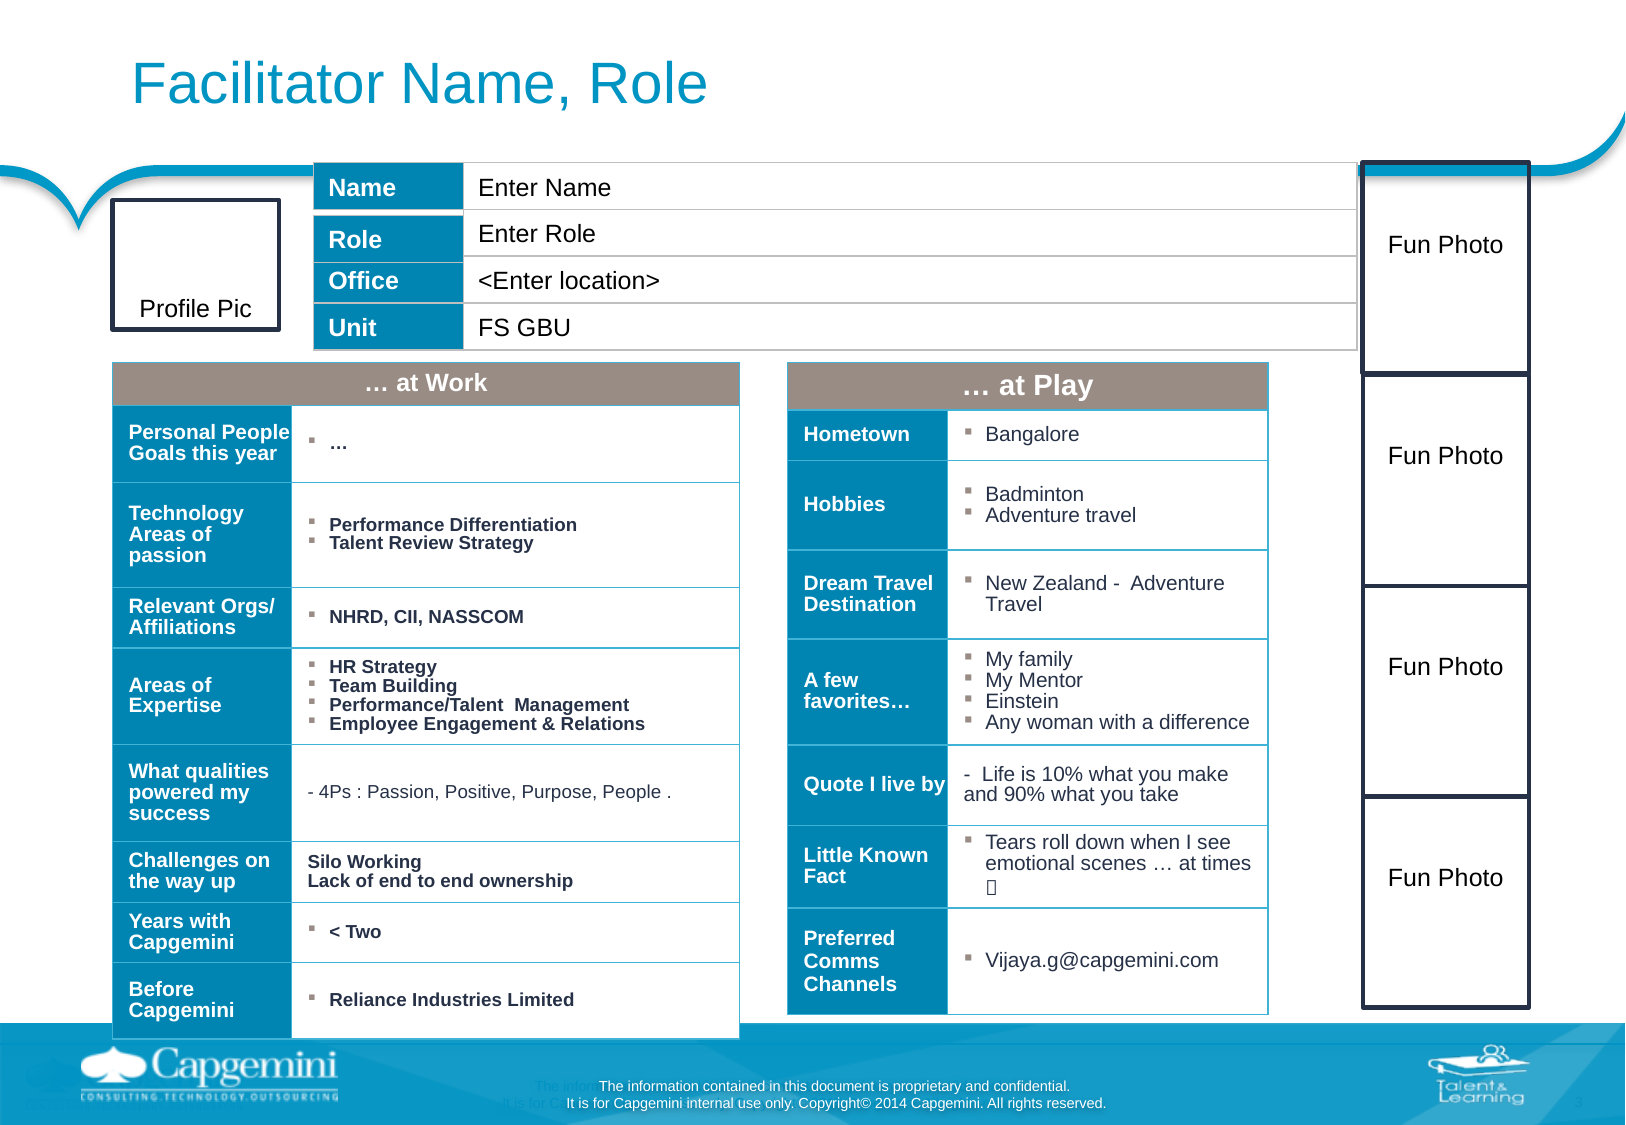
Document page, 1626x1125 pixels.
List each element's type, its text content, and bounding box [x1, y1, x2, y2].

table_header … at Work [113, 363, 739, 405]
table_cell My family My Mentor Einstein Any woman with a difference [948, 640, 1267, 744]
text_box Profile Pic [110, 198, 281, 332]
table_cell Quote I live by [788, 746, 947, 825]
text_box FS GBU [463, 303, 1358, 350]
text_box Role [313, 215, 463, 263]
table_cell Performance Differentiation Talent Review Strategy [292, 483, 739, 587]
table_cell Tears roll down when I see emotional scenes … at times  [948, 826, 1267, 907]
text_box [1360, 160, 1531, 375]
text_box [1361, 584, 1531, 794]
table_header … at Play [788, 363, 1267, 409]
table_cell A few favorites… [788, 640, 947, 744]
table_cell Little Known Fact [788, 826, 947, 907]
table_cell What qualities powered my success [113, 745, 291, 841]
text_box Unit [313, 304, 463, 350]
table_cell - 4Ps : Passion, Positive, Purpose, People . [292, 745, 739, 841]
table_cell Hometown [788, 411, 947, 460]
table_cell HR Strategy Team Building Performance/Talent Management Employee Engagement & Relations [292, 649, 739, 744]
picture [338, 1045, 1625, 1125]
table_cell Preferred Comms Channels [788, 909, 947, 1014]
table_cell Challenges on the way up [113, 842, 291, 902]
table_cell Hobbies [788, 461, 947, 549]
table_cell < Two [292, 903, 739, 962]
table_cell Personal People Goals this year [113, 406, 291, 482]
table_cell Dream Travel Destination [788, 551, 947, 638]
table_cell NHRD, CII, NASSCOM [292, 588, 739, 647]
table_cell Before Capgemini [113, 963, 291, 1038]
table_cell Badminton Adventure travel [948, 461, 1267, 549]
table_cell Areas of Expertise [113, 649, 291, 744]
table_cell New Zealand - Adventure Travel [948, 551, 1267, 638]
text_box Enter Name [463, 162, 1358, 210]
title Facilitator Name, Role [83, 0, 1546, 161]
text_box Enter Role [463, 210, 1358, 256]
text_box Fun Photo [1362, 432, 1530, 478]
picture [740, 1023, 1625, 1042]
text_box [1361, 794, 1531, 1010]
text_box Name [313, 162, 463, 210]
table_cell … [292, 406, 739, 482]
text_box Fun Photo [1362, 643, 1530, 689]
text_box [1361, 375, 1531, 584]
table_cell Silo Working Lack of end to end ownership [292, 842, 739, 902]
table_cell Technology Areas of passion [113, 483, 291, 587]
table_cell Vijaya.g@capgemini.com [948, 909, 1267, 1014]
table_cell Reliance Industries Limited [292, 963, 739, 1038]
table_cell Relevant Orgs/ Affiliations [113, 588, 291, 647]
table_cell Bangalore [948, 411, 1267, 460]
table_cell - Life is 10% what you make and 90% what you take [948, 746, 1267, 825]
table_cell Years with Capgemini [113, 903, 291, 962]
text_box Office [313, 263, 463, 304]
text_box Fun Photo [1362, 854, 1530, 899]
text_box <Enter location> [463, 256, 1358, 303]
